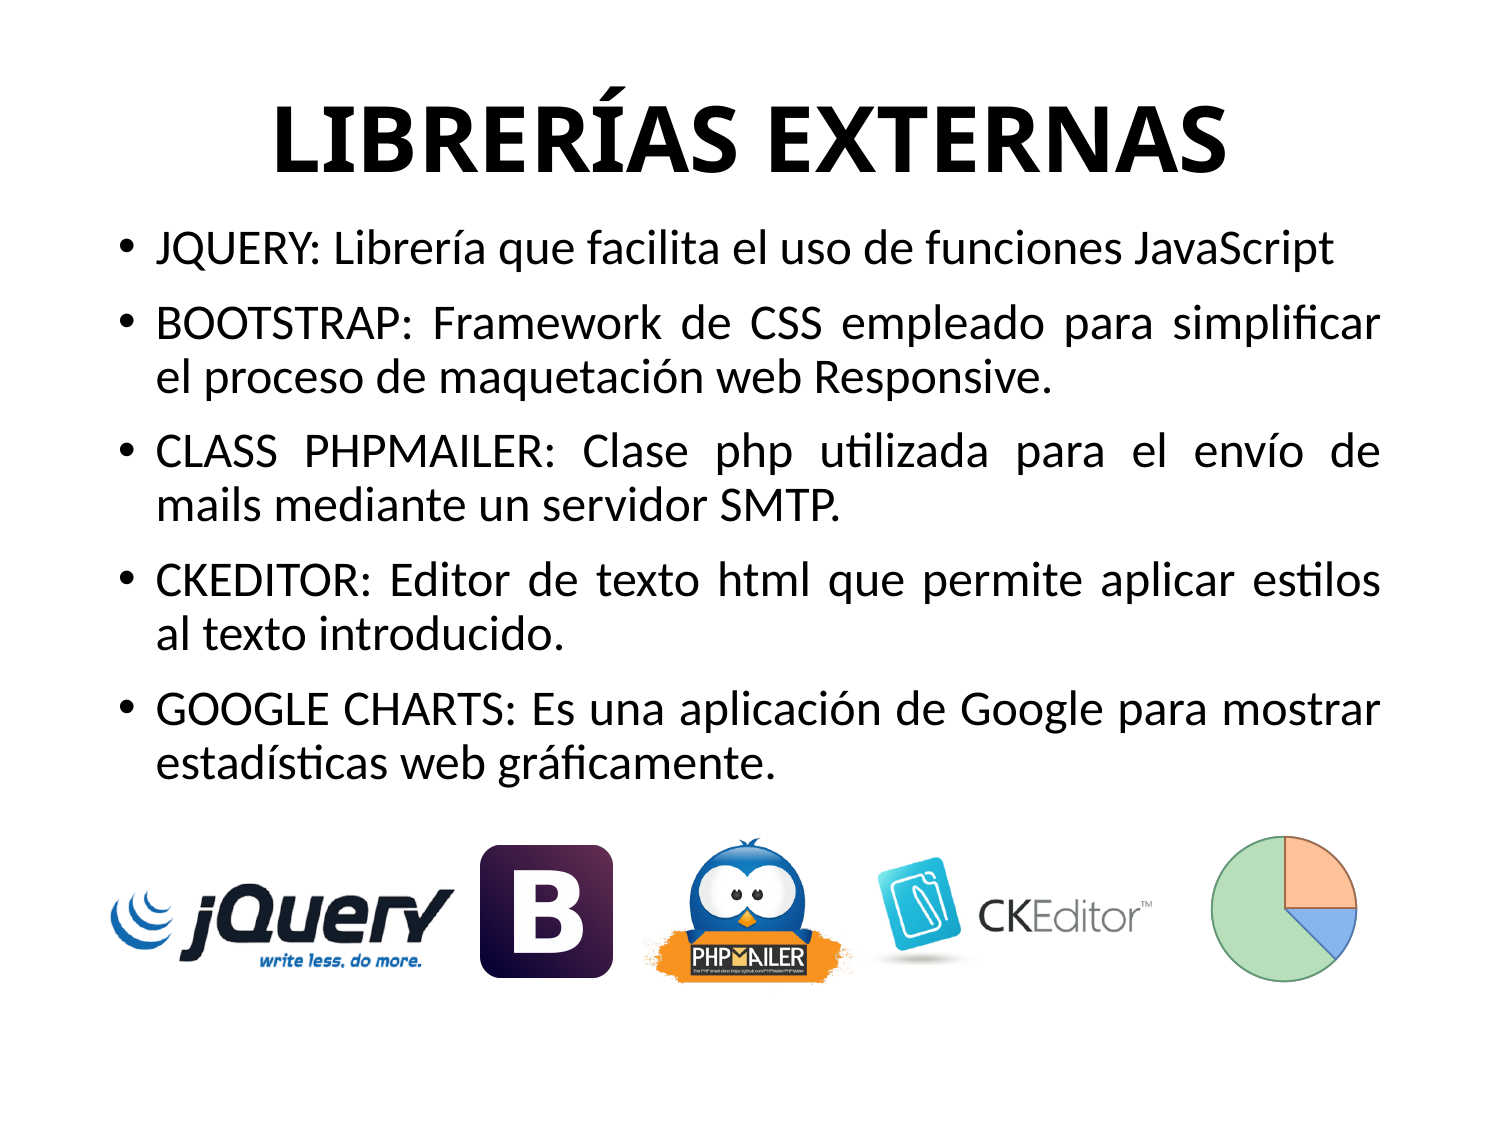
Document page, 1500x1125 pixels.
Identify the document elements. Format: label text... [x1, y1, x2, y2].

picture [1207, 831, 1361, 986]
list JQUERY: Librería que facilita el uso de funciones JavaScript BOOTSTRAP: Framework de CSS empleado para simplificar el proceso de maquetación web Responsive. CLASS PHPMAILER: Clase php utilizada para el envío de mails mediante un servidor SMTP. CKEDITOR: Editor de texto html que permite aplicar estilos al texto introducido. GOOGLE CHARTS: Es una aplicación de Google para mostrar estadísticas web gráficamente. [103, 213, 1397, 1014]
title LIBRERÍAS EXTERNAS [103, 59, 1397, 213]
picture [642, 817, 1152, 1000]
picture [82, 825, 613, 1026]
